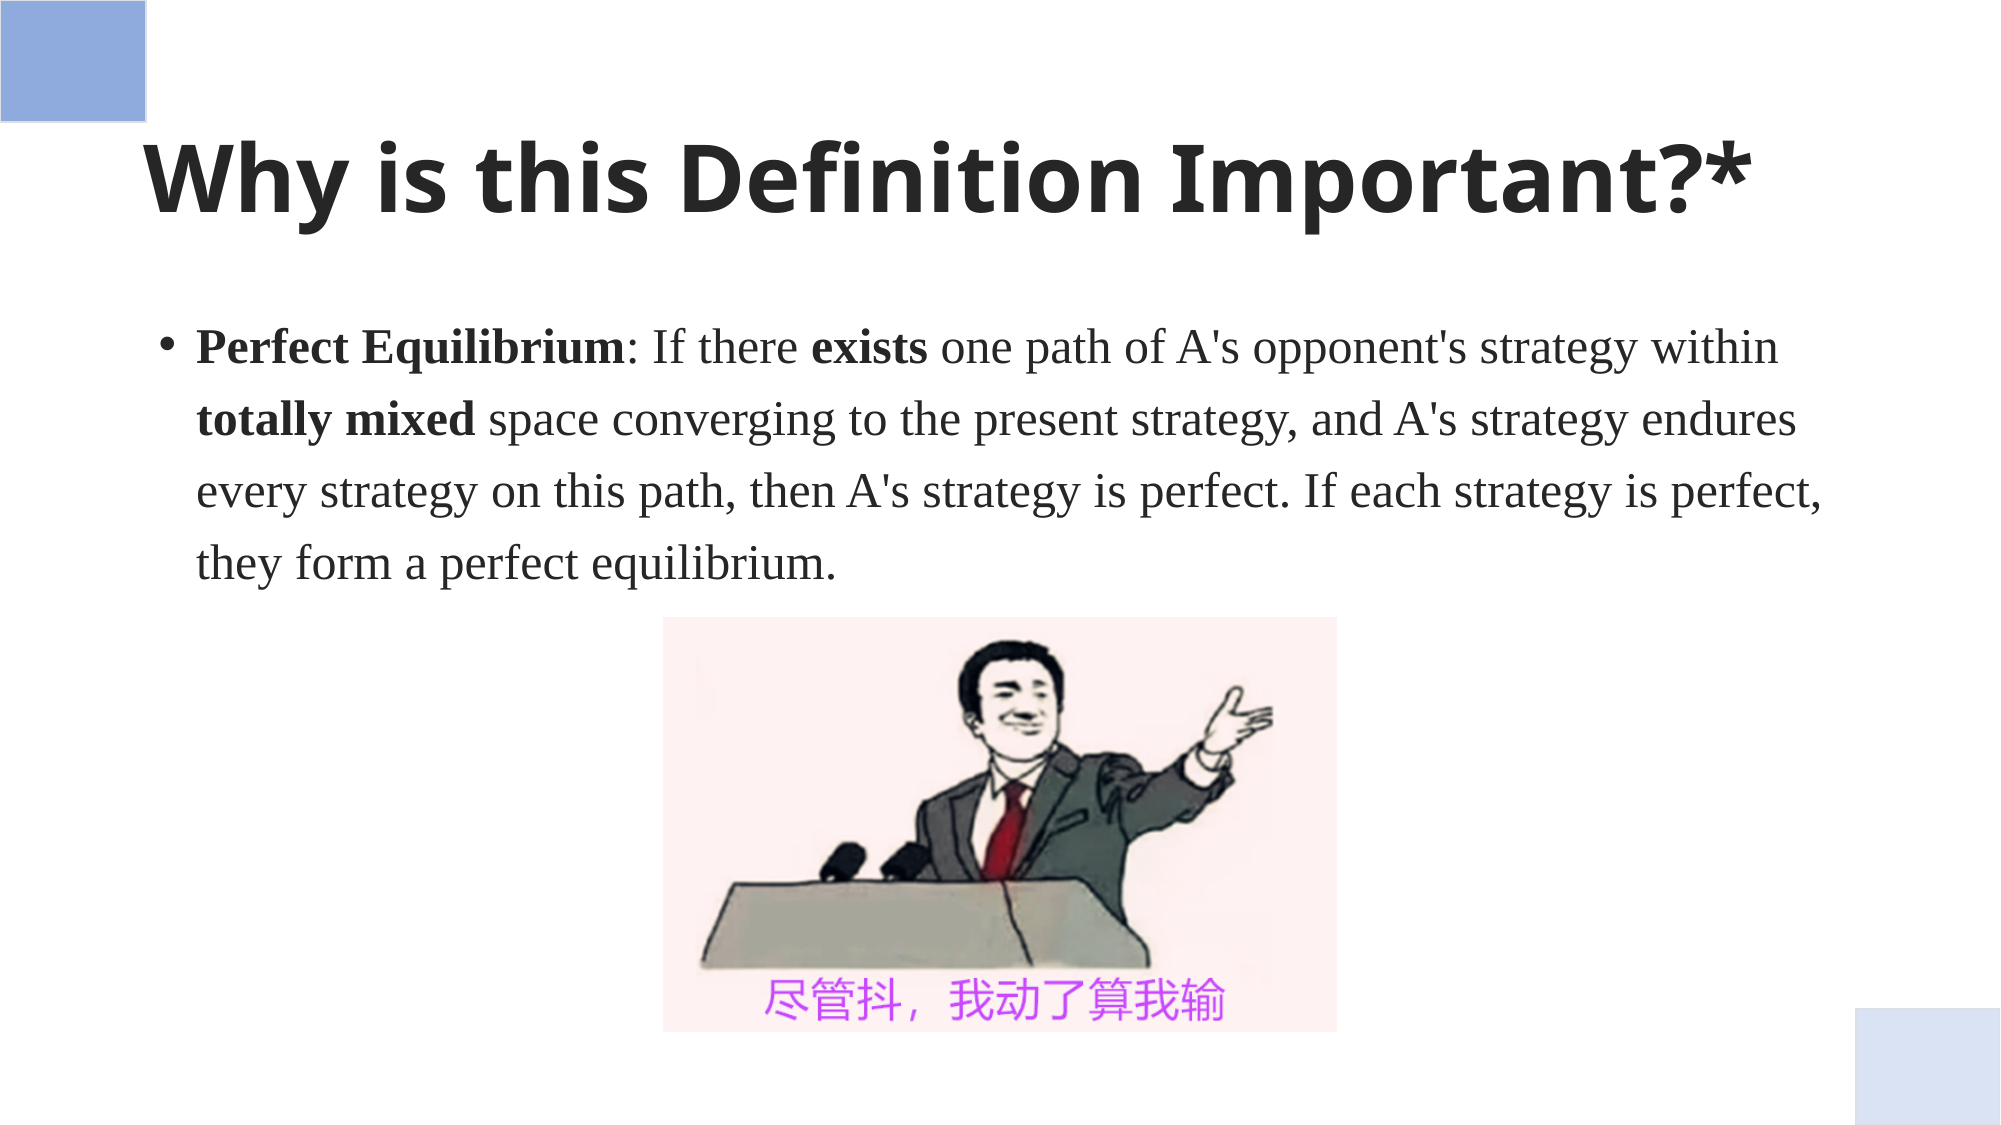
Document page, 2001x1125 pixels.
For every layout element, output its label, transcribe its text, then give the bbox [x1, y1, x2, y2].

title Why is this Definition Important?* [143, 54, 1857, 239]
list Perfect Equilibrium: If there exists one path of A's opponent's strategy within totally mixed space converging to the present strategy, and A's strategy endures every strategy on this path, then A's strategy is perfect. If each strategy is perfect, they form a perfect equilibrium. [143, 293, 1857, 1013]
picture [663, 617, 1337, 1032]
